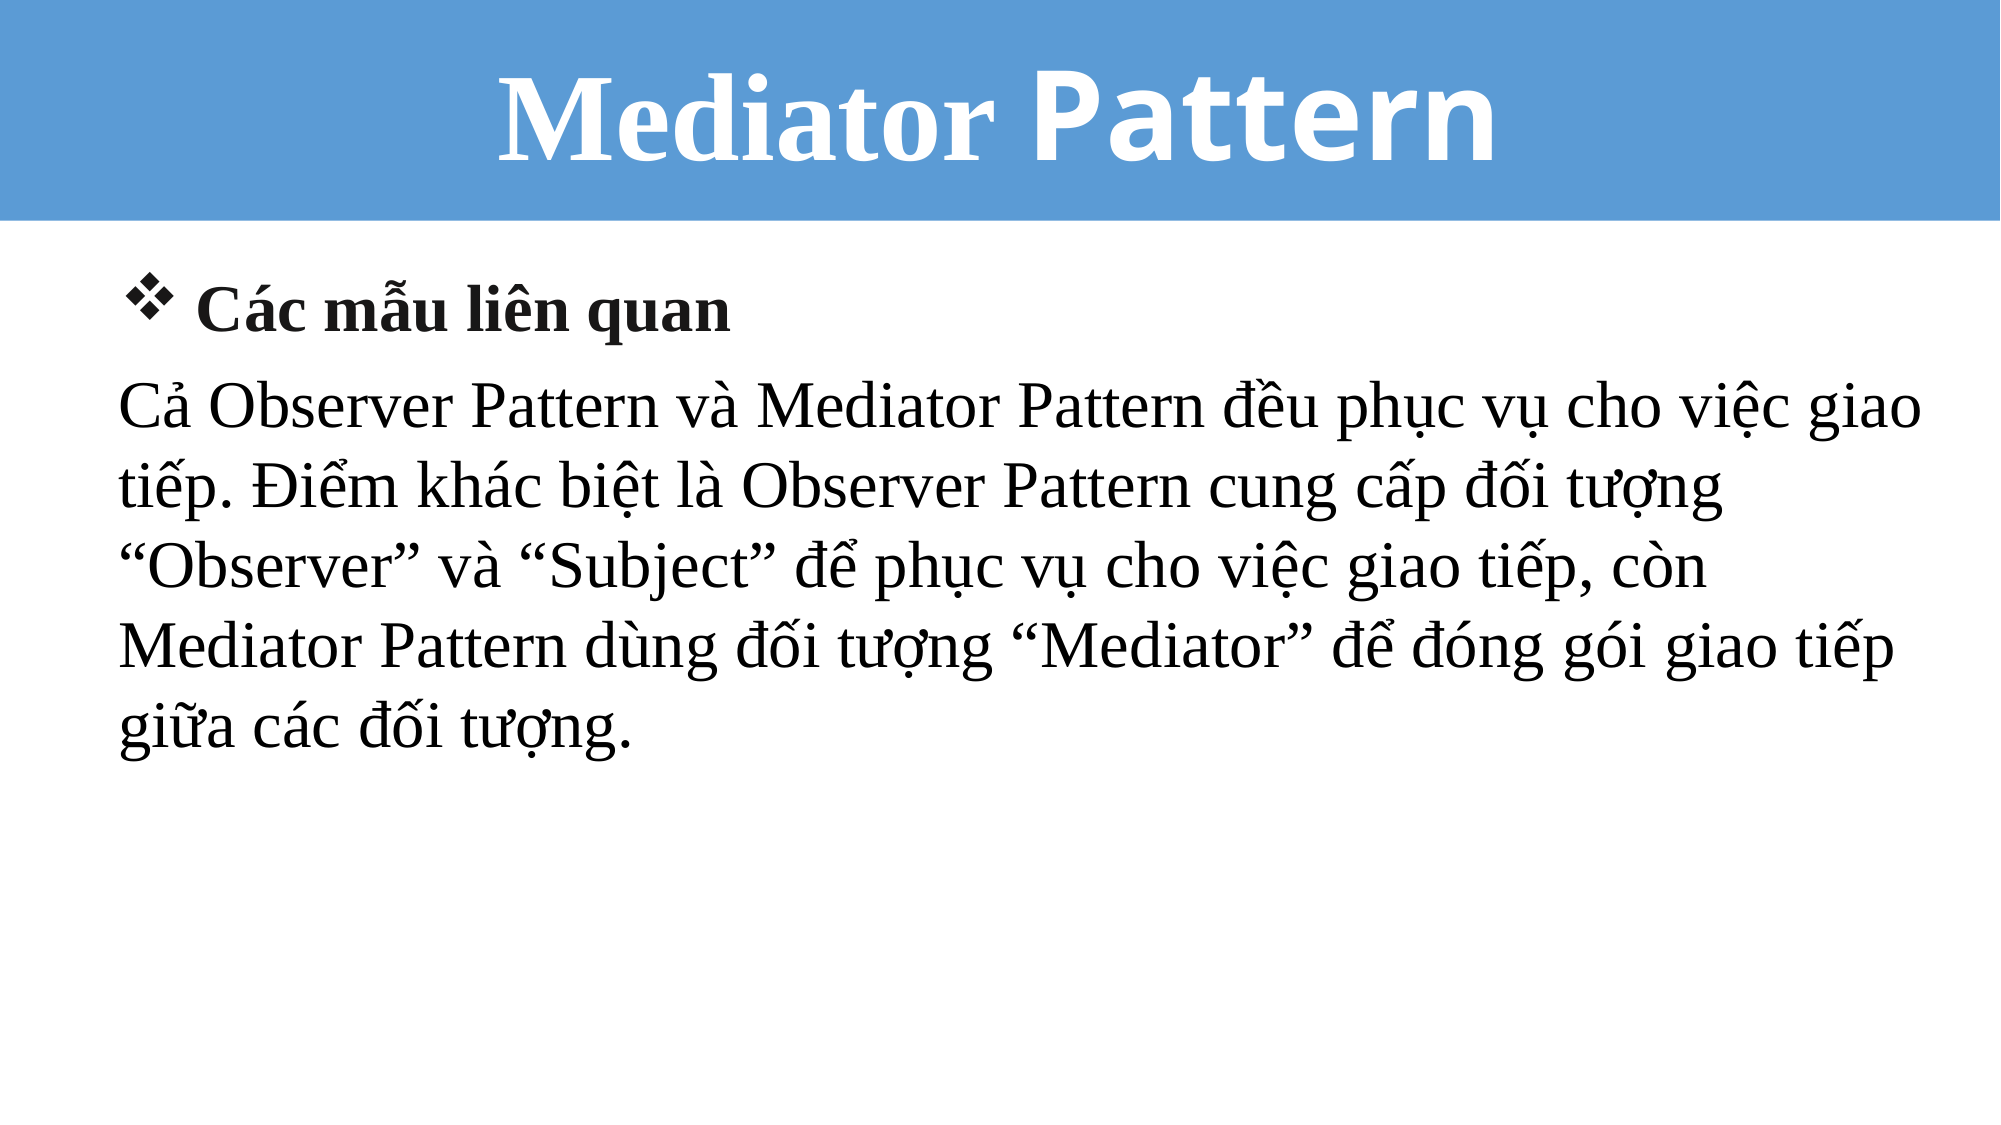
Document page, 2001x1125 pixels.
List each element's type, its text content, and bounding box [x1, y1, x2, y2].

text_box Các mẫu liên quan [106, 216, 747, 352]
text_box Mediator Pattern [0, 0, 2000, 222]
text_box Cả Observer Pattern và Mediator Pattern đều phục vụ cho việc giao tiếp. Điểm khác biệt là Observer Pattern cung cấp đối tượng “Observer” và “Subject” để phục vụ cho việc giao tiếp, còn Mediator Pattern dùng đối tượng “Mediator” để đóng gói giao tiếp giữa các đối tượng. [103, 353, 1979, 768]
